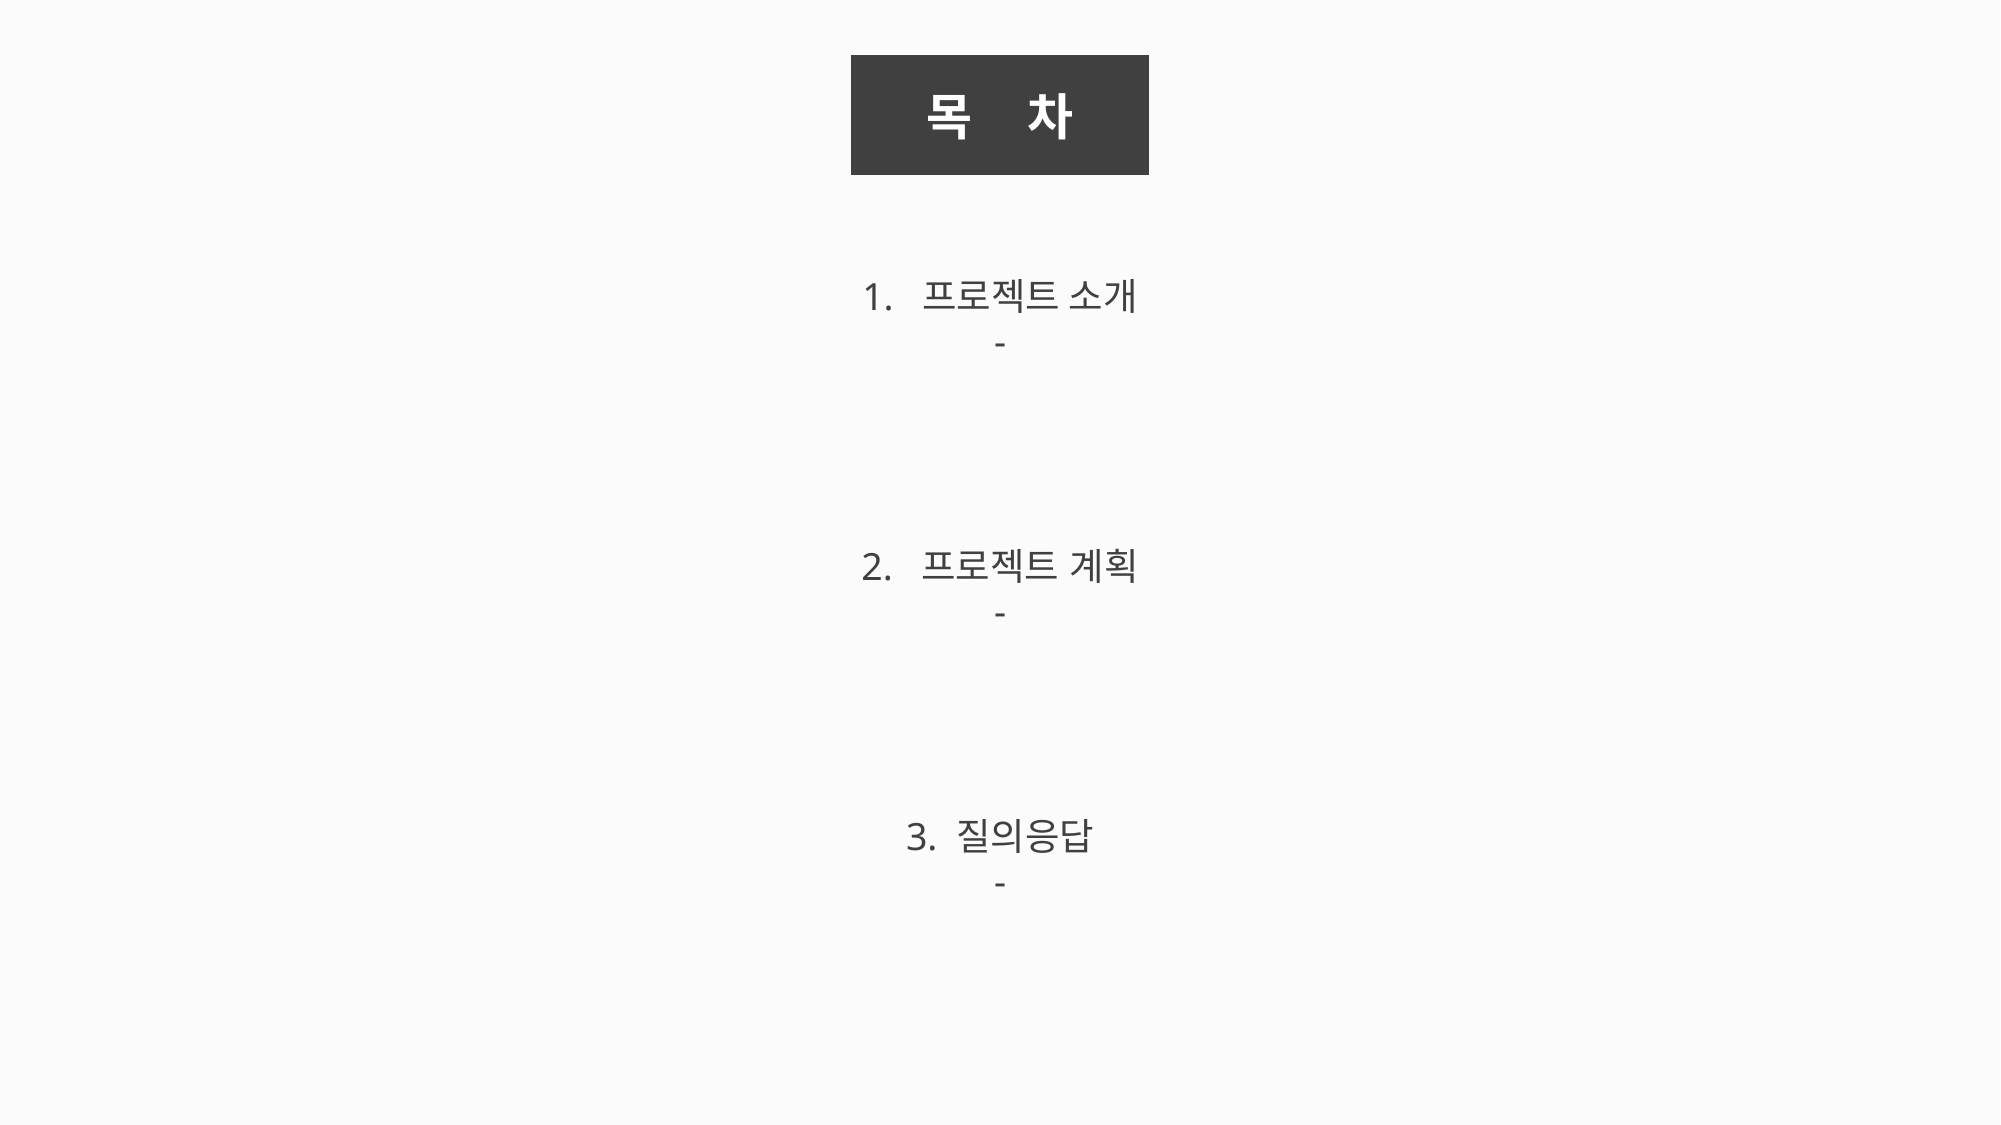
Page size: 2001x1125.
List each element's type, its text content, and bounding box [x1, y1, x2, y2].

text_box 목 차 [851, 55, 1149, 175]
text_box 1. 프로젝트 소개 - 2. 프로젝트 계획 - 3. 질의응답 - [793, 265, 1207, 911]
